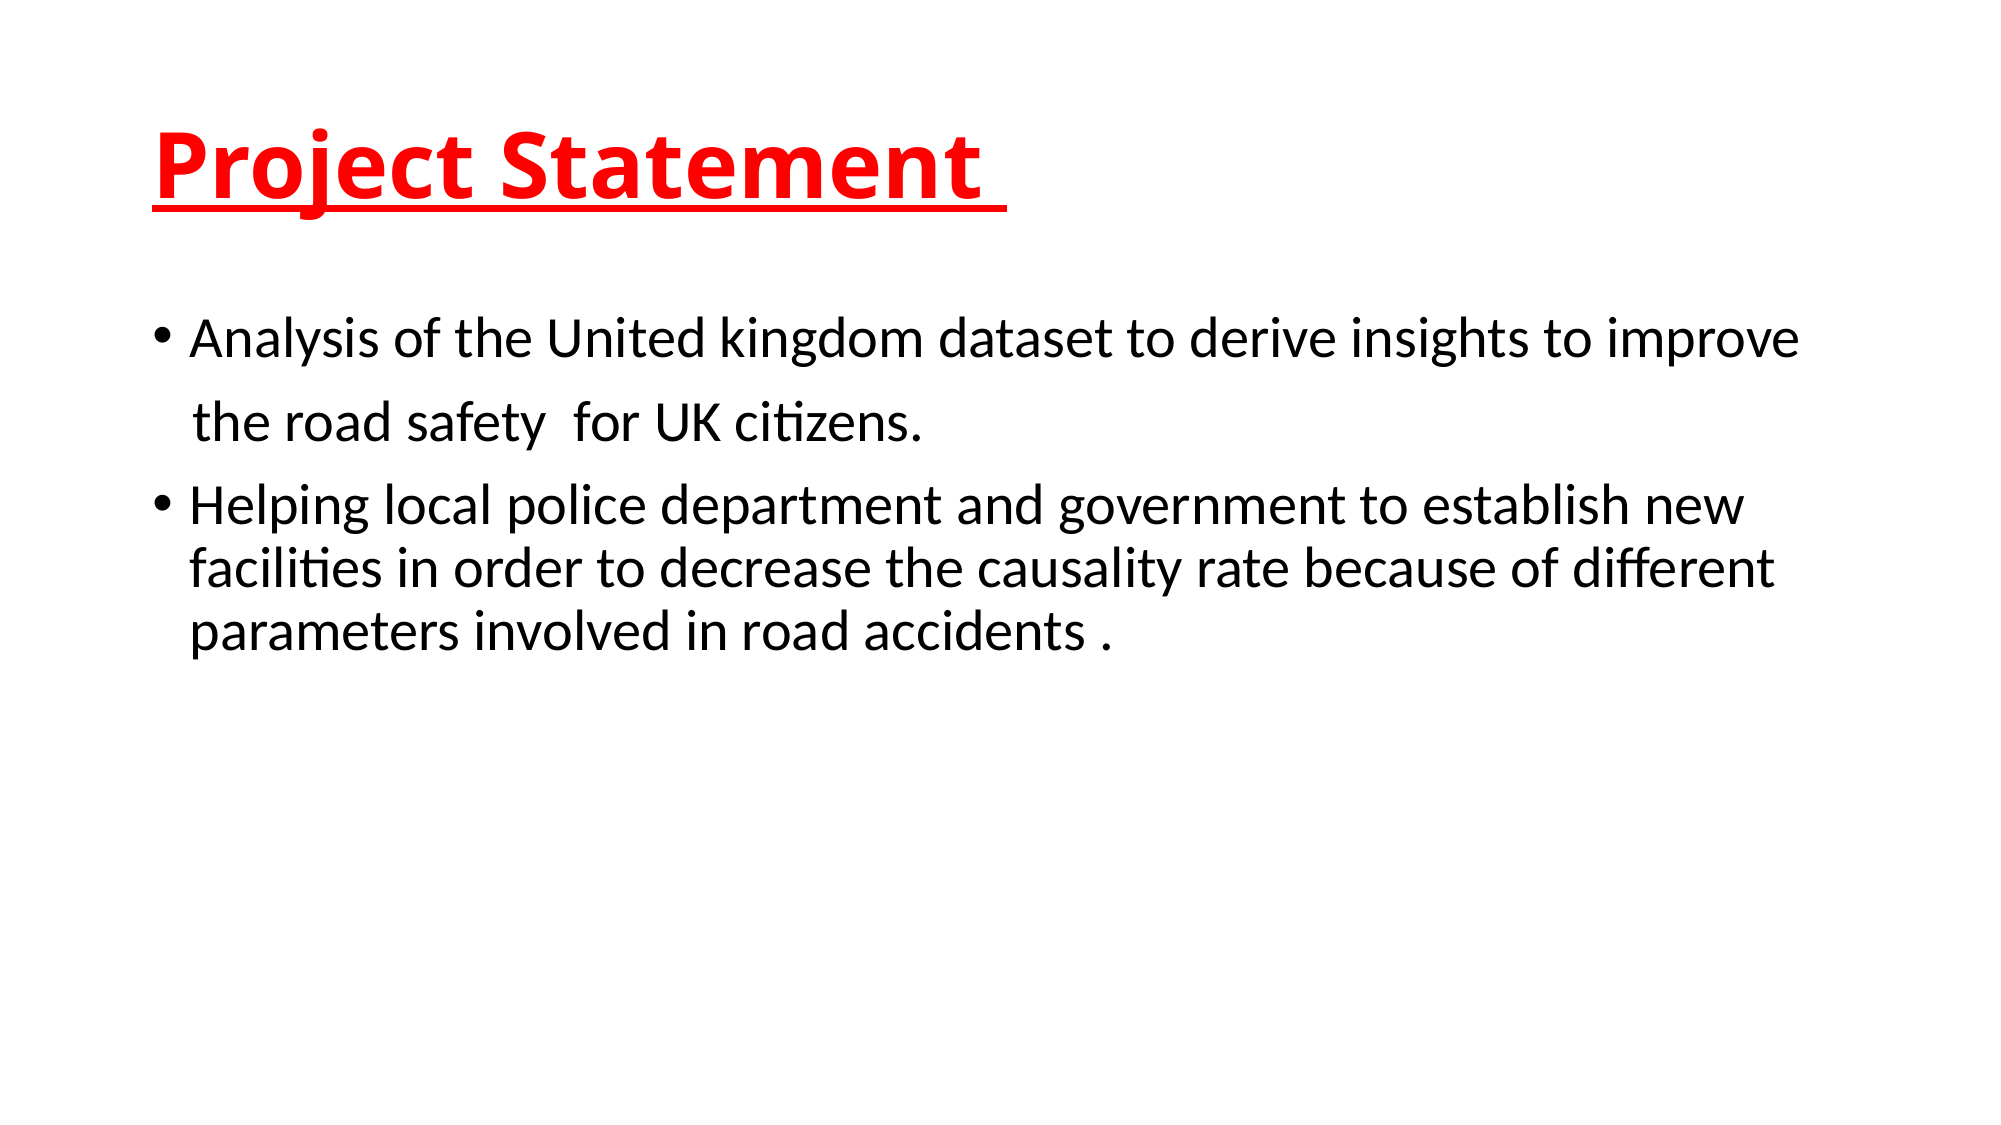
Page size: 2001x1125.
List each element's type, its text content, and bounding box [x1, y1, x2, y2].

list Analysis of the United kingdom dataset to derive insights to improve the road safety for UK citizens. Helping local police department and government to establish new facilities in order to decrease the causality rate because of different parameters involved in road accidents . [137, 299, 1863, 1014]
title Project Statement [137, 59, 1863, 278]
